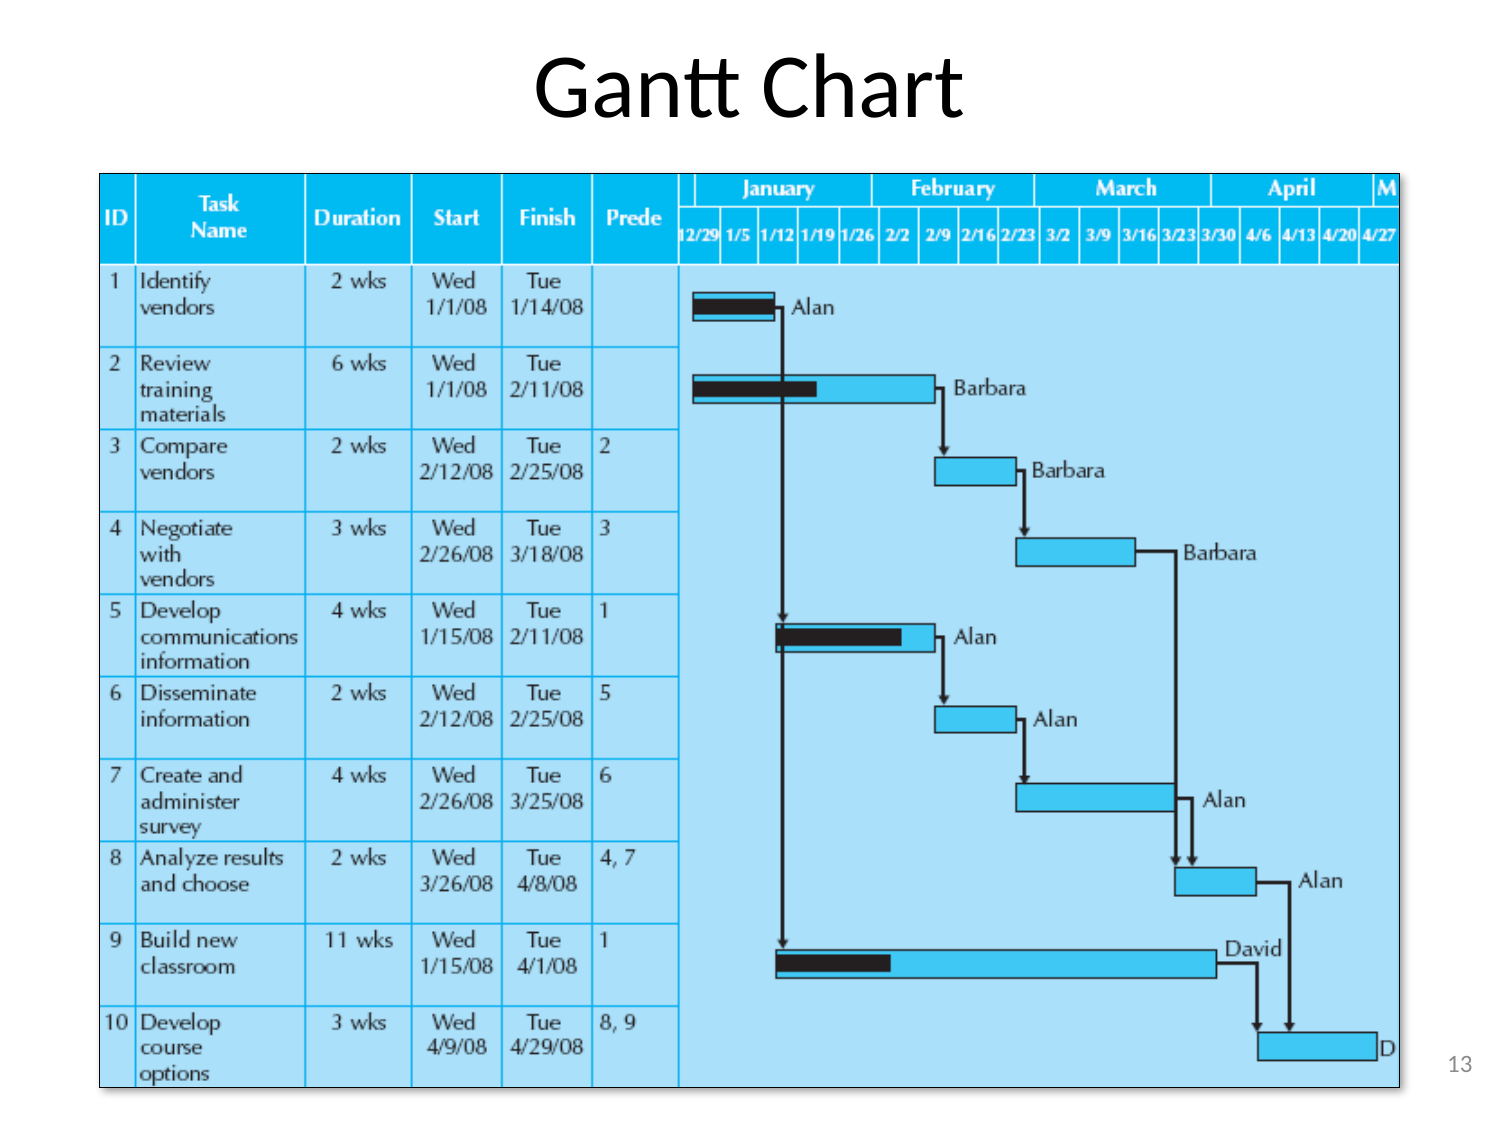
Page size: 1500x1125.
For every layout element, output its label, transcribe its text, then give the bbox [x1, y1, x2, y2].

slide_number 13 [1403, 1037, 1488, 1088]
title Gantt Chart [75, 12, 1425, 150]
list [99, 173, 1401, 1088]
